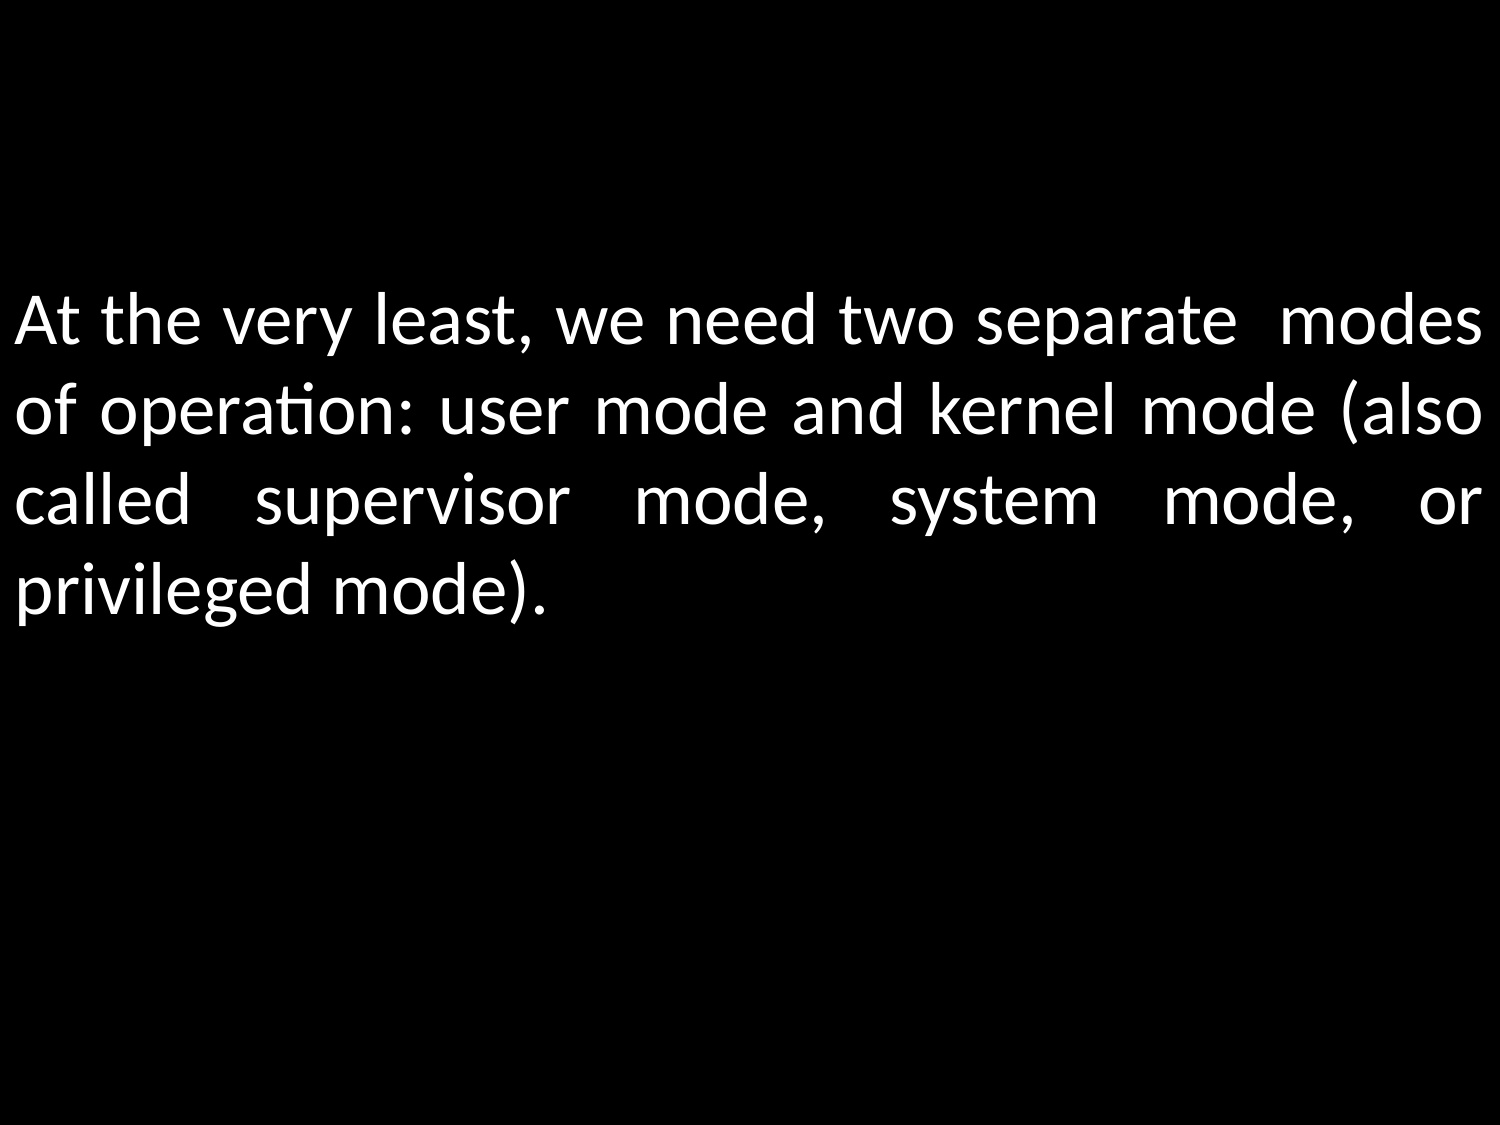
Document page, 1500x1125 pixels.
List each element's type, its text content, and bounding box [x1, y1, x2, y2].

text_box At the very least, we need two separate modes of operation: user mode and kernel mode (also called supervisor mode, system mode, or privileged mode). [0, 262, 1500, 638]
